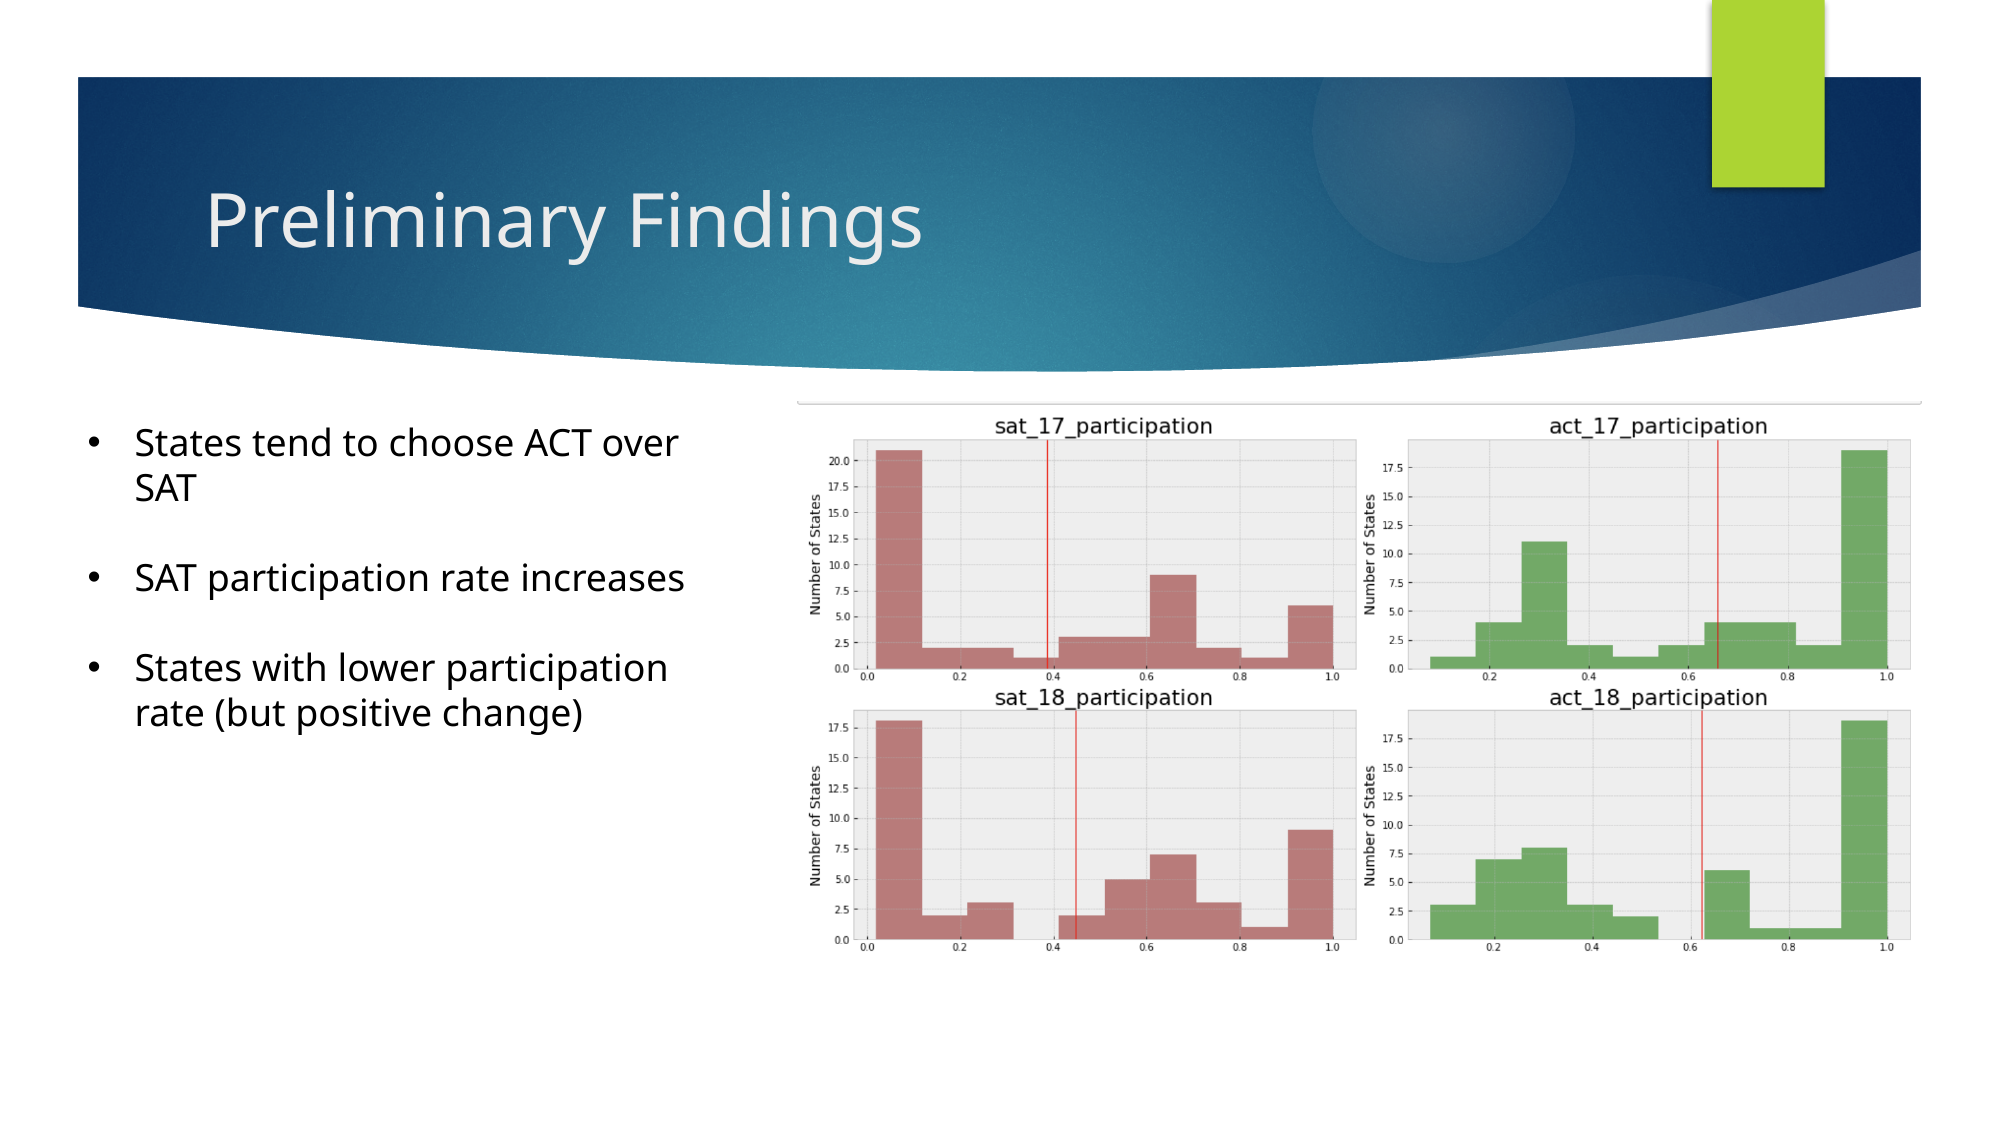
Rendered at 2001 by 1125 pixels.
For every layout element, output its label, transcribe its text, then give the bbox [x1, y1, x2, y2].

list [784, 401, 1928, 963]
text_box States tend to choose ACT over SAT SAT participation rate increases States with lower participation rate (but positive change) [72, 411, 709, 832]
title Preliminary Findings [189, 159, 1627, 276]
